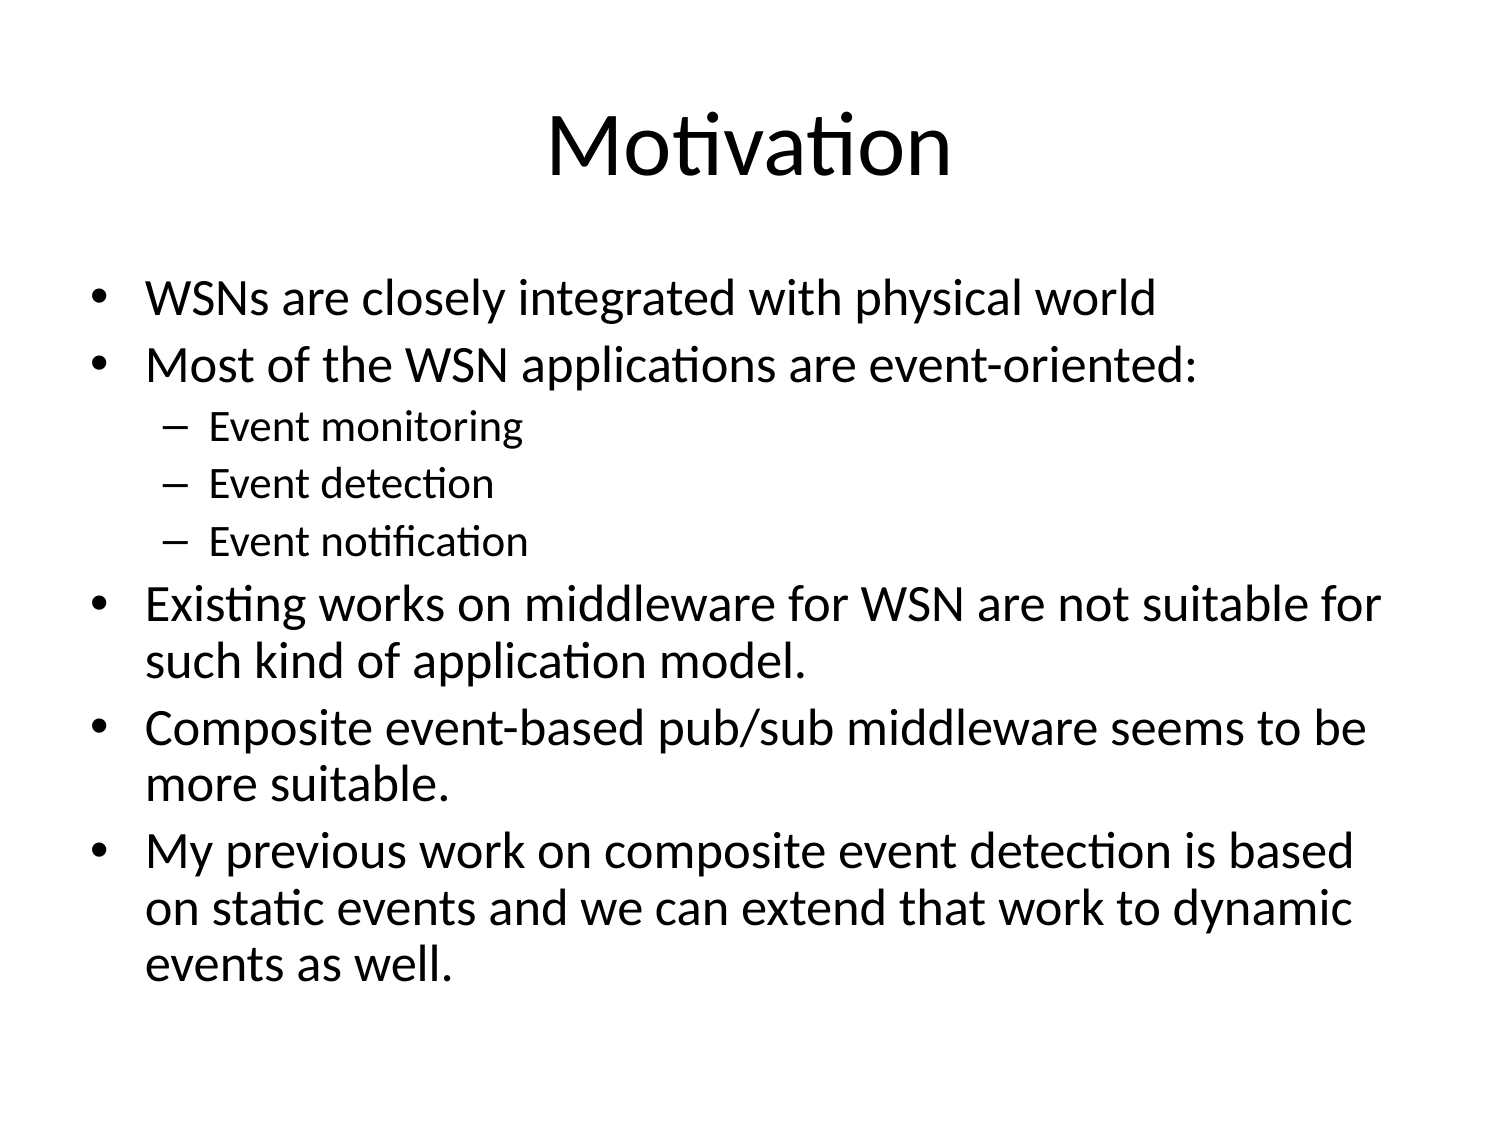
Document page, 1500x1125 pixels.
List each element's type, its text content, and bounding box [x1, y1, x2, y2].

list WSNs are closely integrated with physical world Most of the WSN applications are event-oriented: Event monitoring Event detection Event notification Existing works on middleware for WSN are not suitable for such kind of application model. Composite event-based pub/sub middleware seems to be more suitable. My previous work on composite event detection is based on static events and we can extend that work to dynamic events as well. [75, 262, 1425, 1005]
title Motivation [75, 45, 1425, 233]
